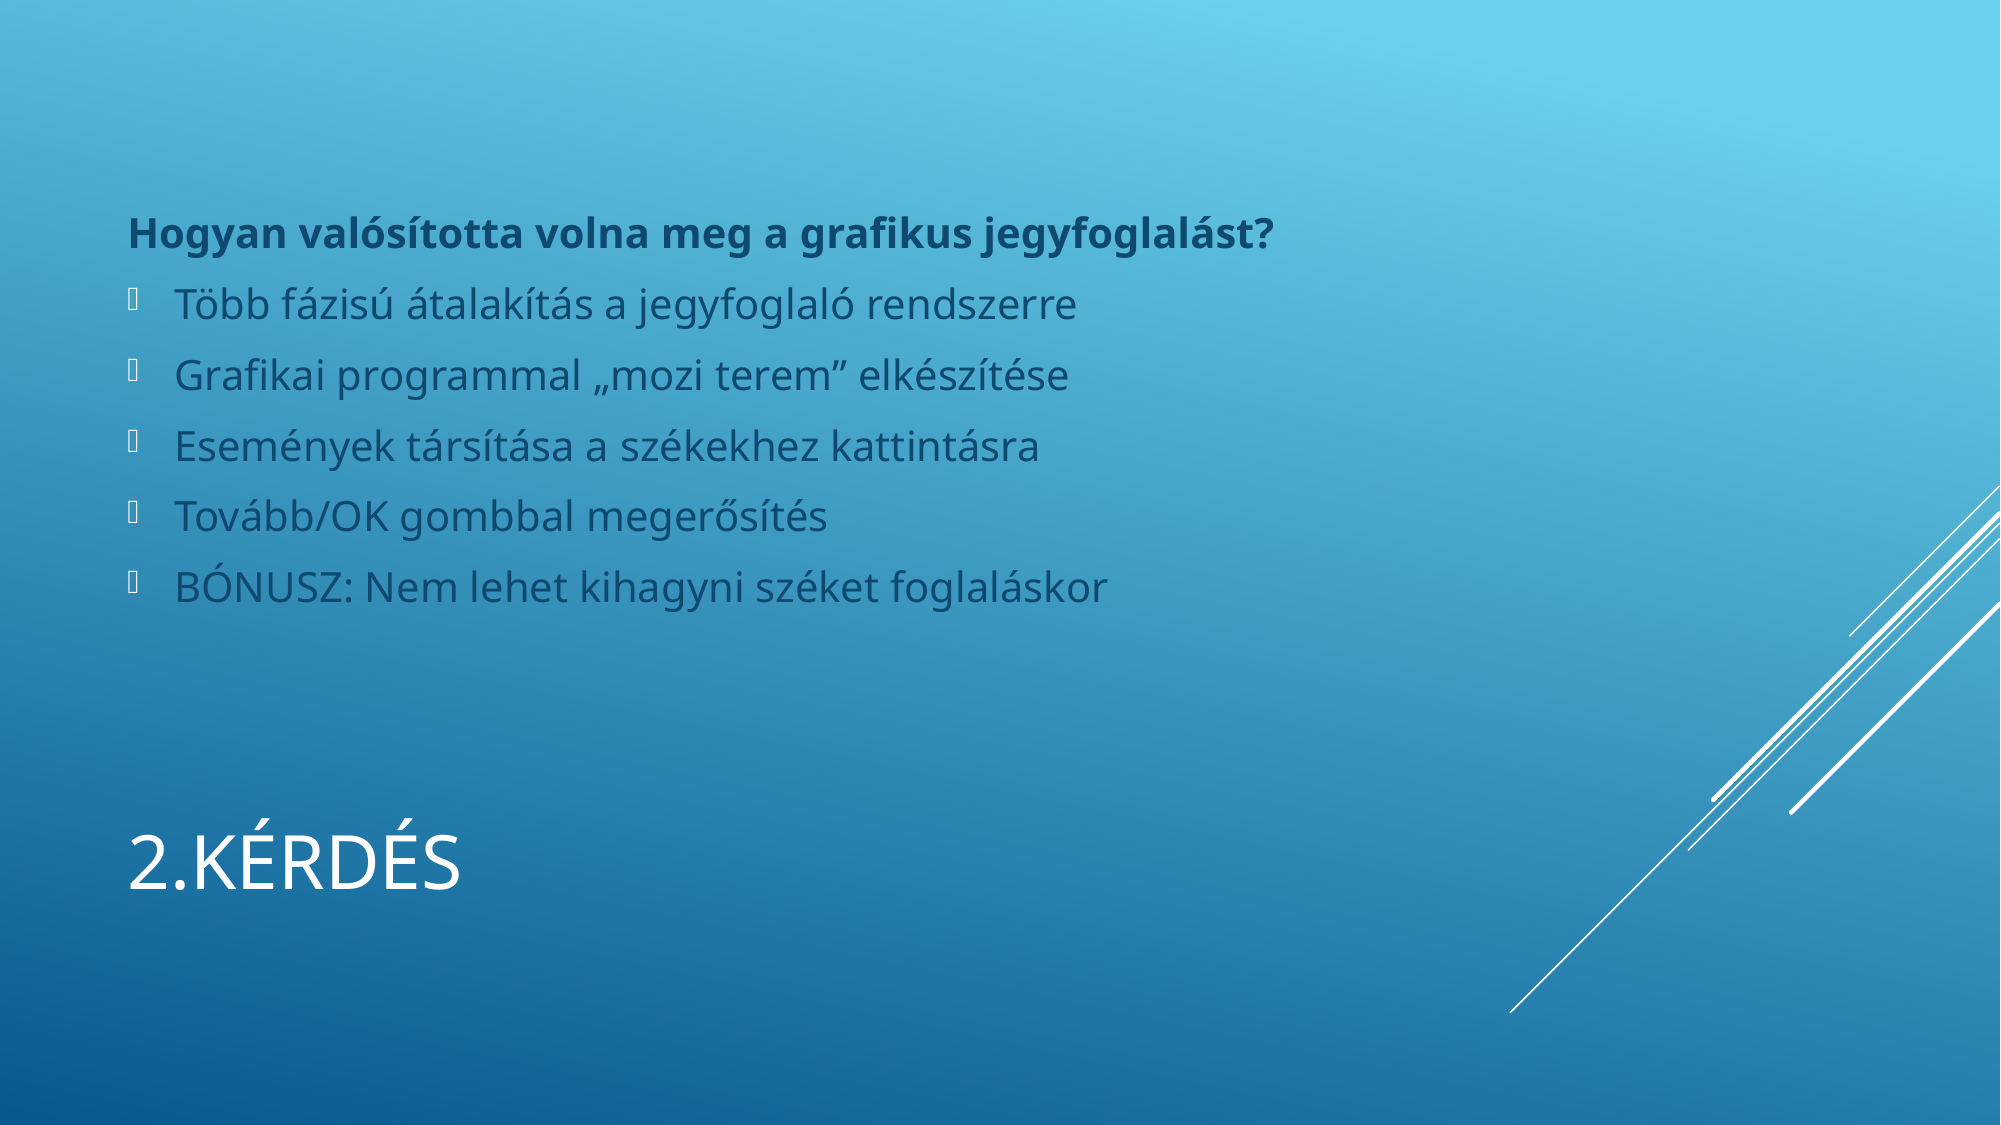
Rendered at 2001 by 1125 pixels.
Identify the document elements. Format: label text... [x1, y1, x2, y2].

title 2.Kérdés [112, 736, 1513, 984]
list Hogyan valósította volna meg a grafikus jegyfoglalást? Több fázisú átalakítás a jegyfoglaló rendszerre Grafikai programmal „mozi terem” elkészítése Események társítása a székekhez kattintásra Tovább/OK gombbal megerősítés BÓNUSZ: Nem lehet kihagyni széket foglaláskor [112, 112, 1513, 706]
